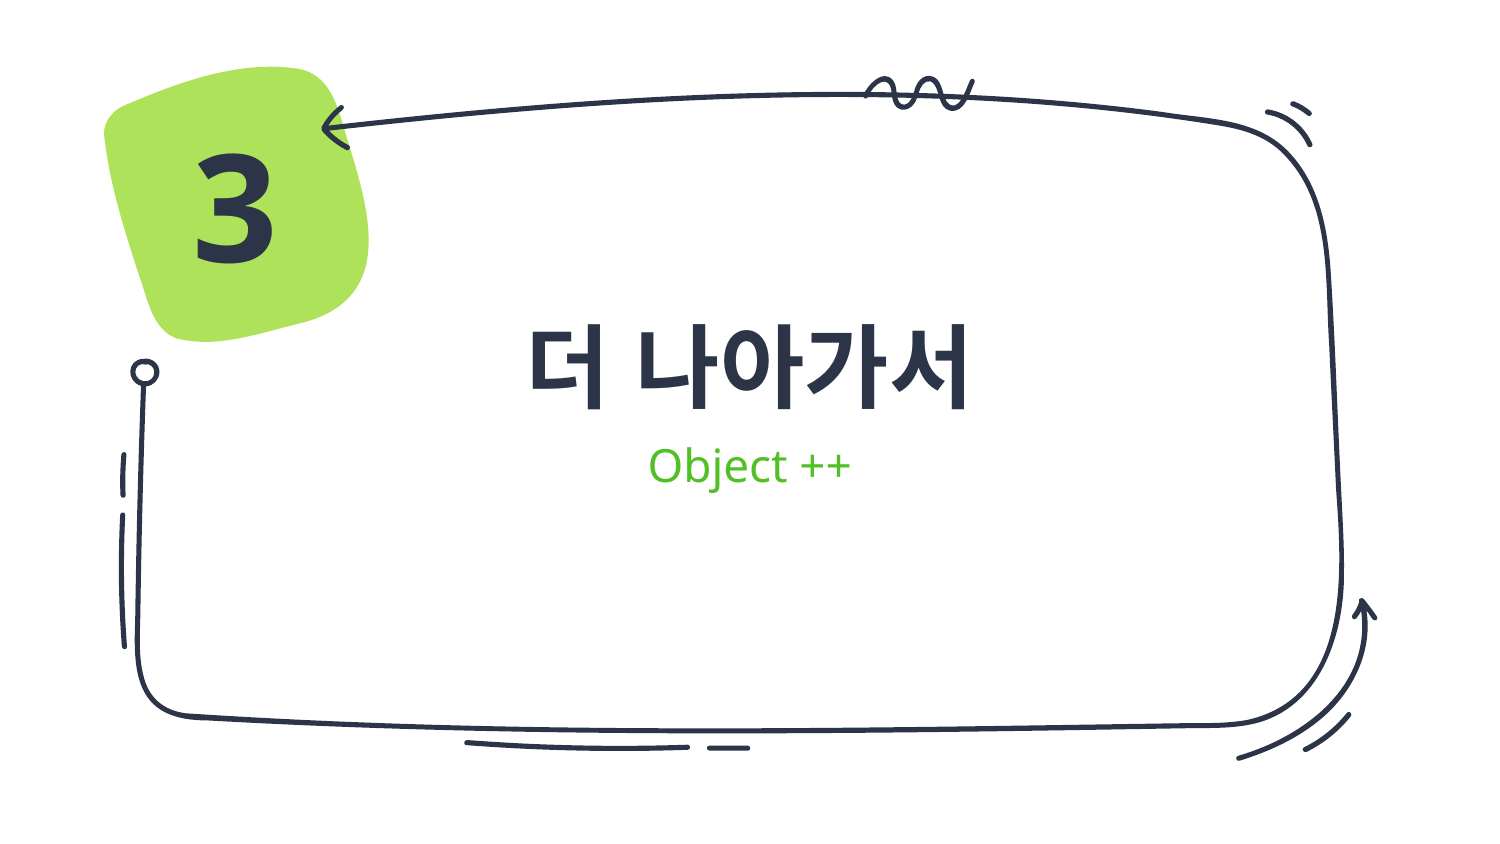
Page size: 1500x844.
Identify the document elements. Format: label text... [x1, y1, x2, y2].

title 더 나아가서 [290, 310, 1210, 421]
subtitle Object ++ [290, 437, 1210, 501]
text_box 3 [112, 80, 358, 325]
